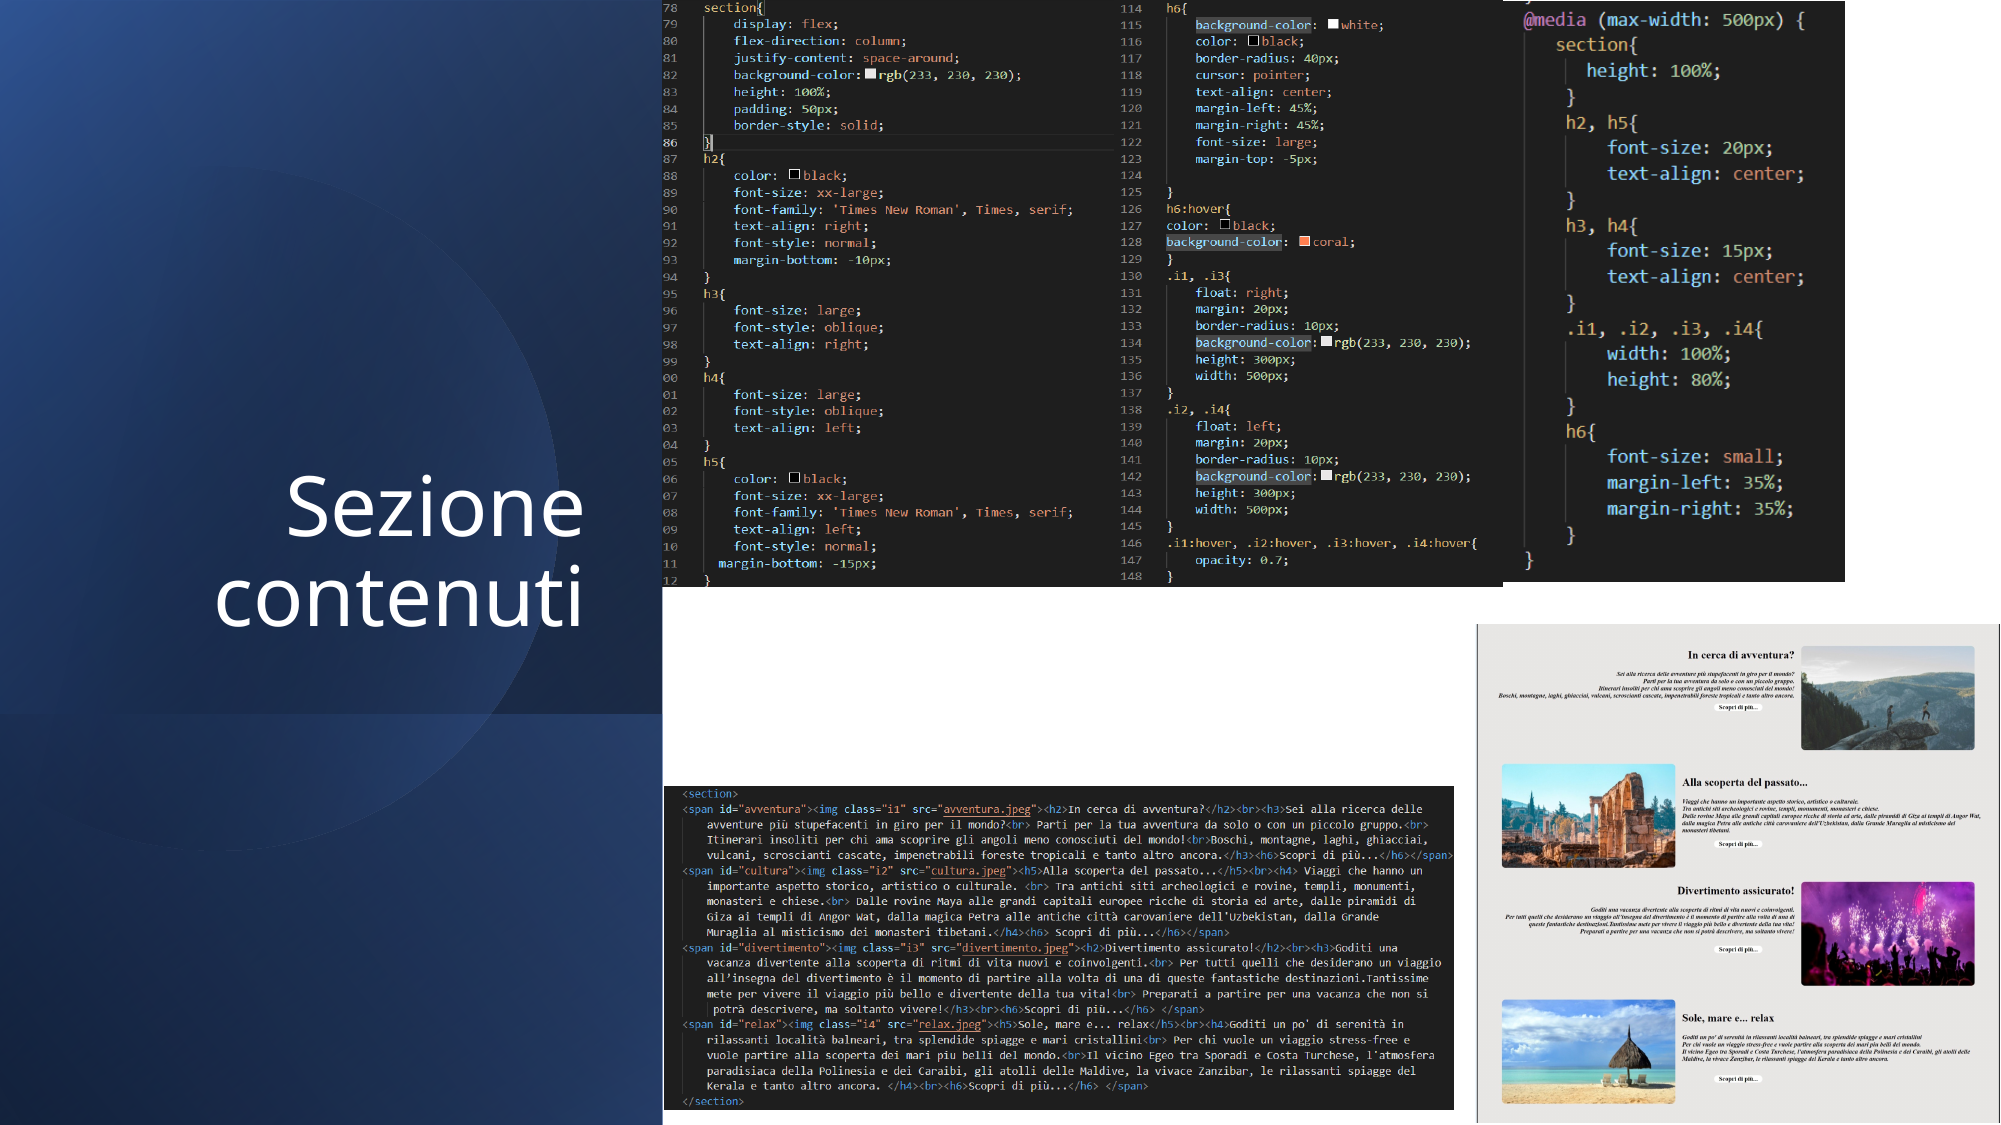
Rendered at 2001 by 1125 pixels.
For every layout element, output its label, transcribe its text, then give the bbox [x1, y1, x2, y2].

text_box [0, 0, 663, 1124]
text_box [663, 0, 2000, 1125]
picture [662, 0, 1845, 587]
picture [1475, 624, 2000, 1123]
title Sezione contenuti [76, 96, 602, 652]
picture [664, 786, 1454, 1110]
